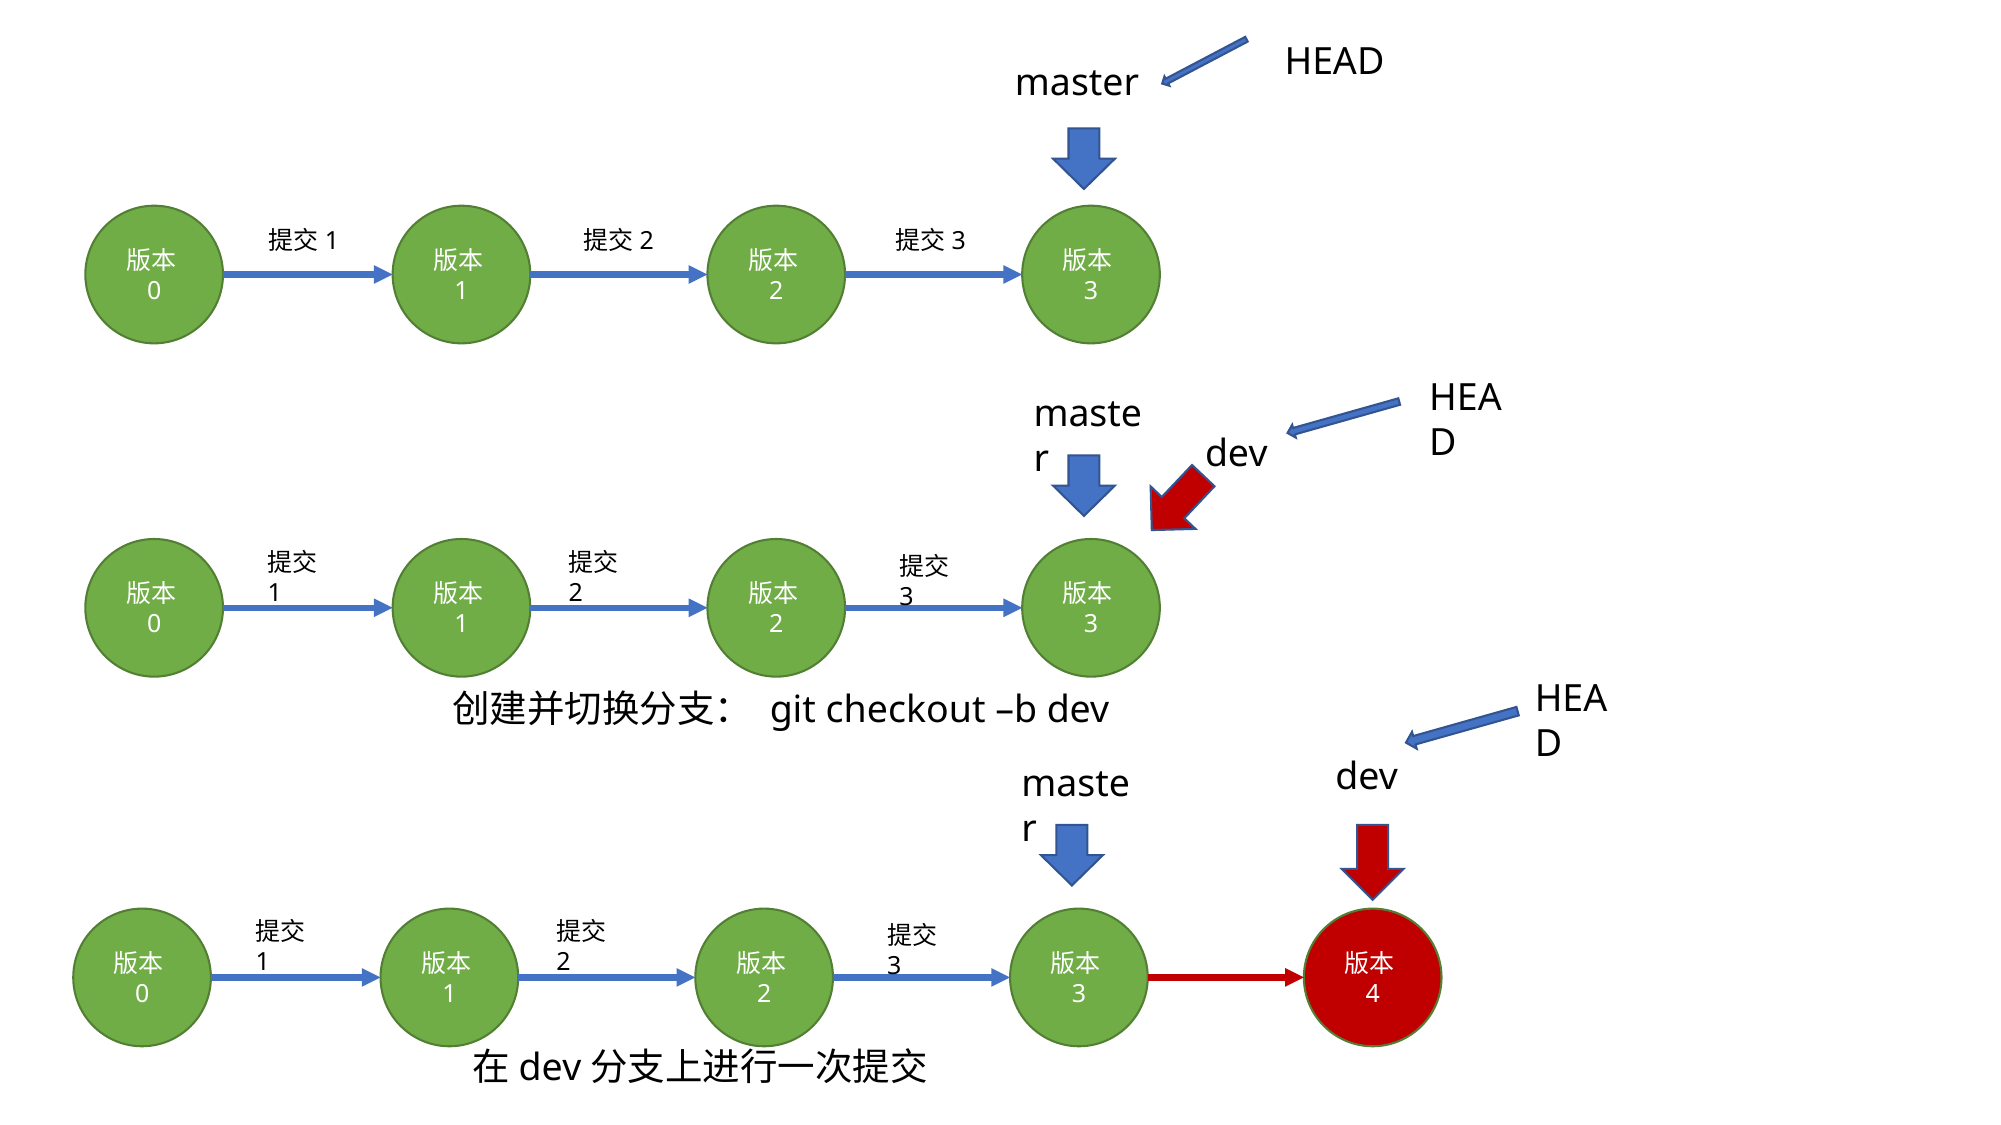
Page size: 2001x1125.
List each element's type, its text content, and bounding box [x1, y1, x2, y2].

text_box dev [1320, 744, 1413, 805]
text_box 提交3 [872, 912, 967, 977]
text_box 版本2 [706, 537, 847, 677]
text_box master [1018, 381, 1160, 487]
text_box 版本1 [391, 204, 532, 345]
text_box 提交3 [884, 542, 979, 607]
text_box 在dev分支上进行一次提交 [457, 1035, 943, 1096]
text_box [1038, 823, 1106, 887]
text_box 版本2 [694, 907, 834, 1035]
text_box HEAD [1414, 365, 1540, 471]
text_box master [1006, 751, 1148, 857]
text_box 版本0 [84, 204, 224, 345]
text_box 版本1 [391, 537, 532, 677]
text_box [1404, 705, 1519, 751]
text_box 提交2 [553, 538, 648, 607]
text_box 版本4 [1302, 907, 1443, 1048]
text_box 版本1 [379, 907, 520, 1048]
text_box 提交2 [568, 217, 669, 263]
text_box [1050, 454, 1118, 518]
text_box 提交2 [553, 608, 648, 614]
text_box 版本3 [1021, 537, 1161, 677]
text_box 创建并切换分支： git checkout –b dev [437, 677, 1125, 738]
text_box 提交2 [541, 978, 636, 984]
text_box HEAD [1269, 29, 1400, 90]
text_box 提交2 [541, 908, 636, 977]
text_box [1160, 35, 1250, 88]
text_box 提交3 [884, 608, 979, 618]
text_box 提交1 [252, 608, 347, 614]
text_box 提交3 [872, 978, 967, 987]
text_box 版本0 [84, 537, 224, 678]
text_box [1149, 465, 1216, 532]
text_box 提交1 [254, 217, 354, 263]
text_box 提交1 [240, 978, 335, 984]
text_box 版本0 [72, 907, 212, 1048]
text_box master [1000, 50, 1154, 111]
text_box dev [1190, 421, 1283, 482]
text_box 版本3 [1021, 204, 1161, 345]
text_box 版本3 [1009, 907, 1149, 1048]
text_box 提交1 [240, 908, 335, 977]
text_box 版本2 [706, 204, 846, 345]
text_box [1050, 127, 1118, 191]
text_box HEAD [1519, 666, 1646, 772]
text_box [1286, 397, 1402, 440]
text_box 提交1 [252, 538, 347, 607]
text_box 提交3 [880, 217, 981, 263]
text_box [1339, 823, 1407, 902]
